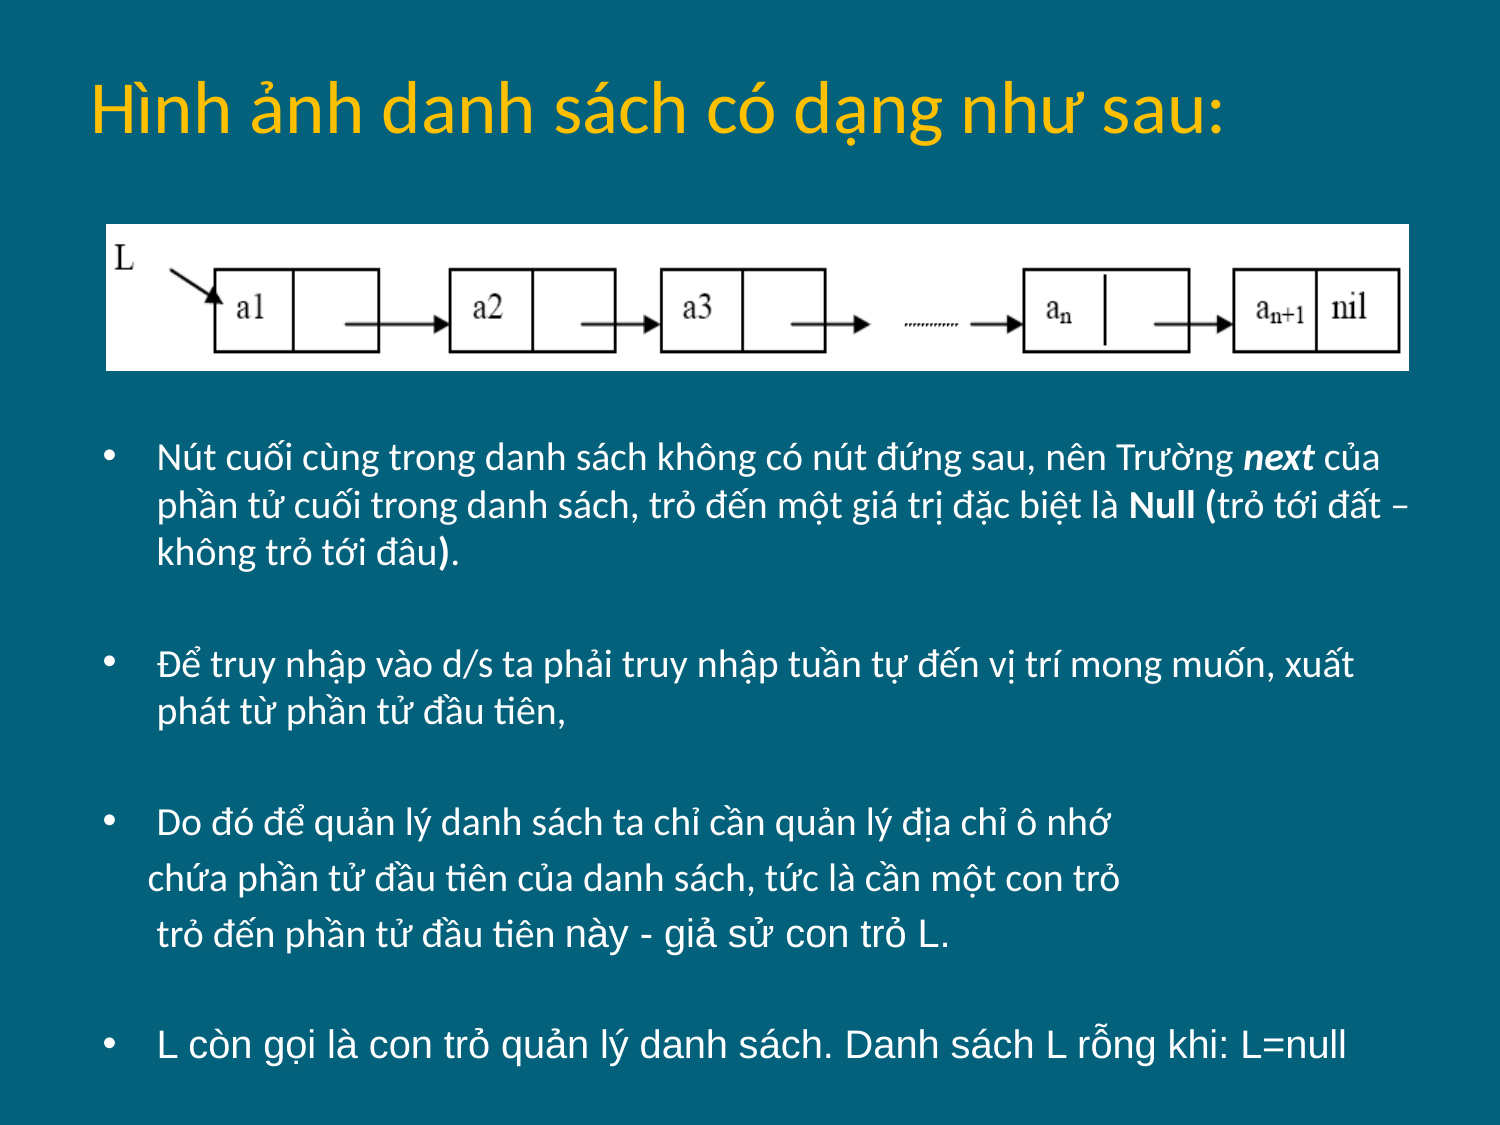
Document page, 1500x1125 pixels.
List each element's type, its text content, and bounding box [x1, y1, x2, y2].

picture [107, 225, 1408, 370]
list Nút cuối cùng trong danh sách không có nút đứng sau, nên Trường next của phần tử cuối trong danh sách, trỏ đến một giá trị đặc biệt là Null (trỏ tới đất – không trỏ tới đâu). Để truy nhập vào d/s ta phải truy nhập tuần tự đến vị trí mong muốn, xuất phát từ phần tử đầu tiên, Do đó để quản lý danh sách ta chỉ cần quản lý địa chỉ ô nhớ chứa phần tử đầu tiên của danh sách, tức là cần một con trỏ trỏ đến phần tử đầu tiên này - giả sử con trỏ L. L còn gọi là con trỏ quản lý danh sách. Danh sách L rỗng khi: L=null [87, 224, 1438, 1075]
title Hình ảnh danh sách có dạng như sau: [75, 45, 1425, 163]
